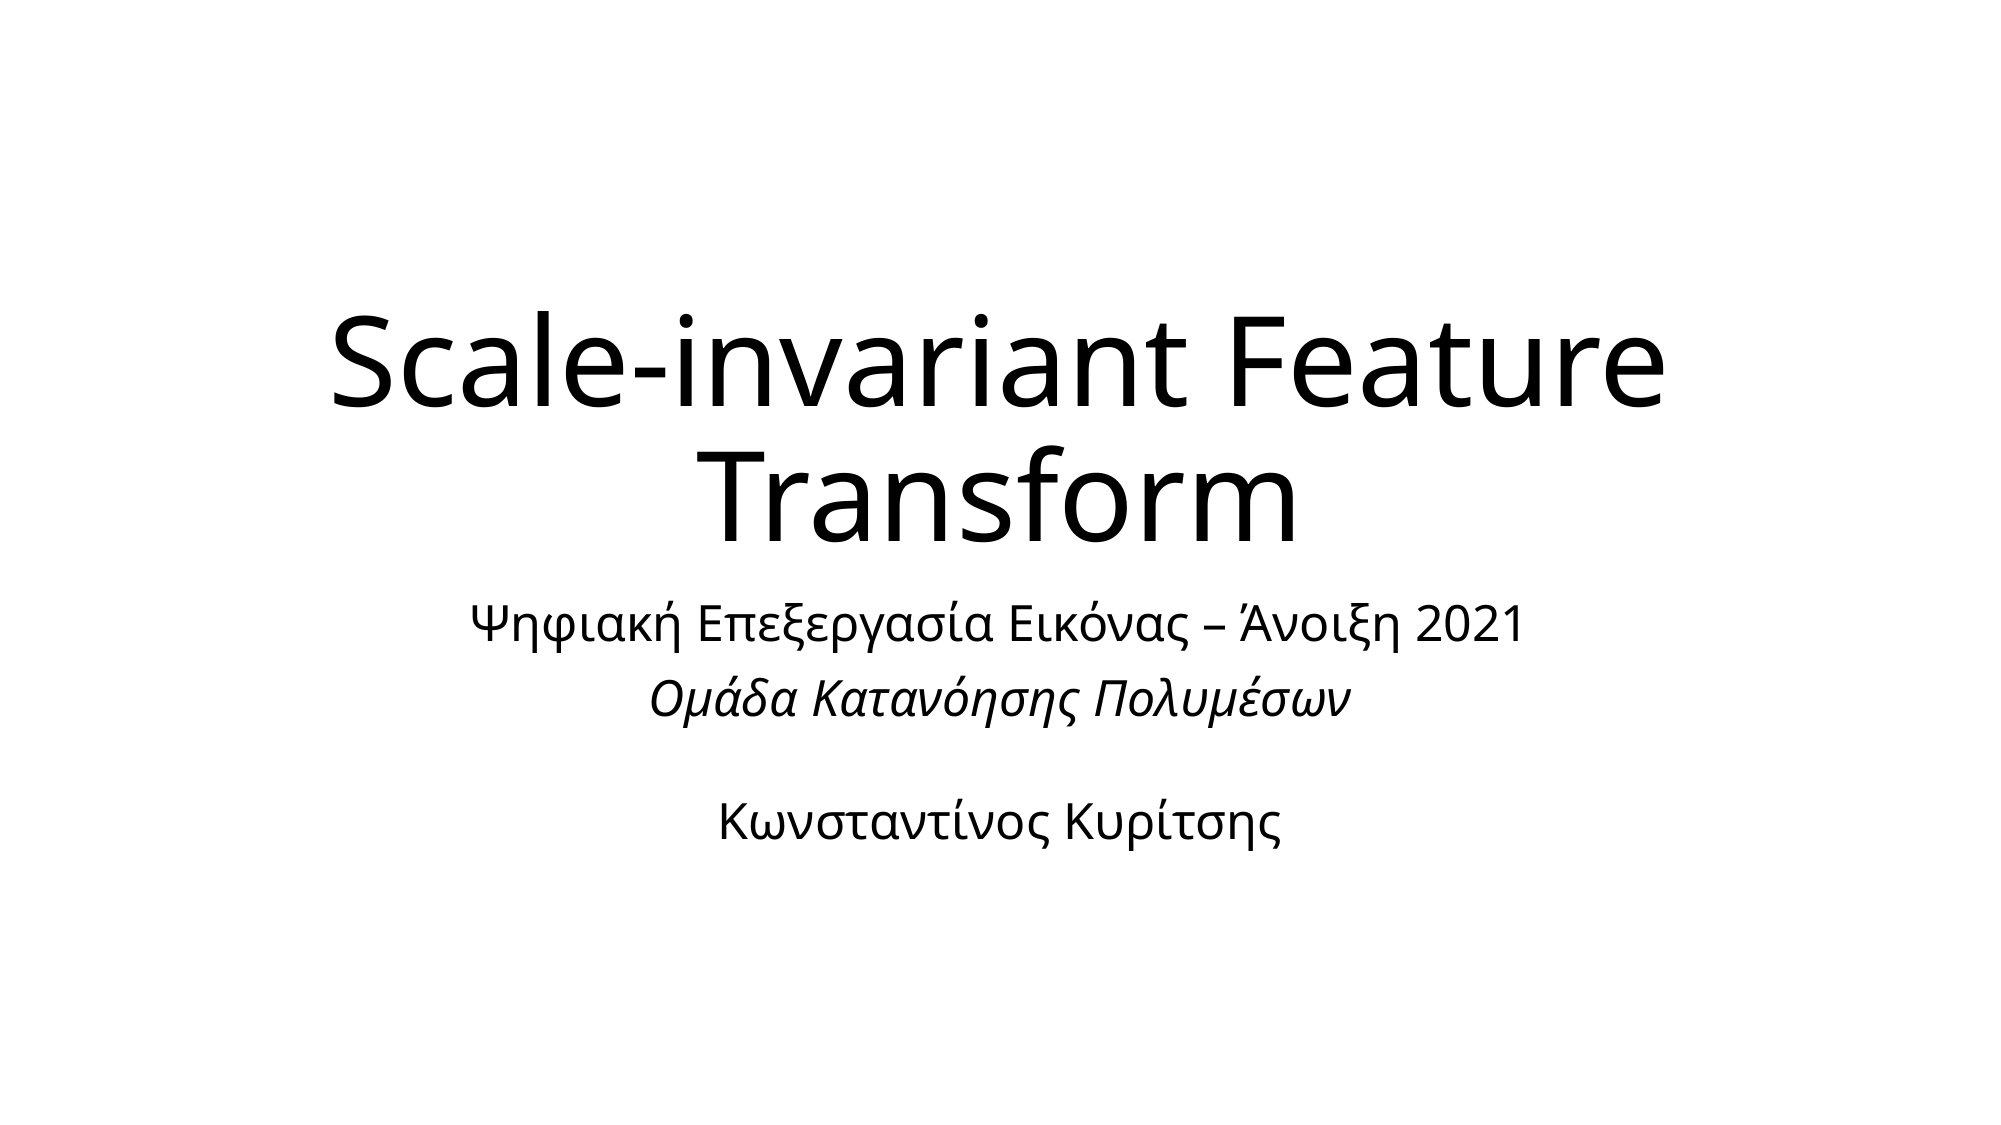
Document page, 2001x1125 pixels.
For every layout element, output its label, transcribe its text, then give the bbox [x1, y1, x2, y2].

title Scale-invariant Feature Transform [249, 184, 1750, 576]
text_box Κωνσταντίνος Κυρίτσης [249, 789, 1750, 1061]
subtitle Ψηφιακή Επεξεργασία Εικόνας – Άνοιξη 2021 Ομάδα Κατανόησης Πολυμέσων [249, 590, 1750, 789]
